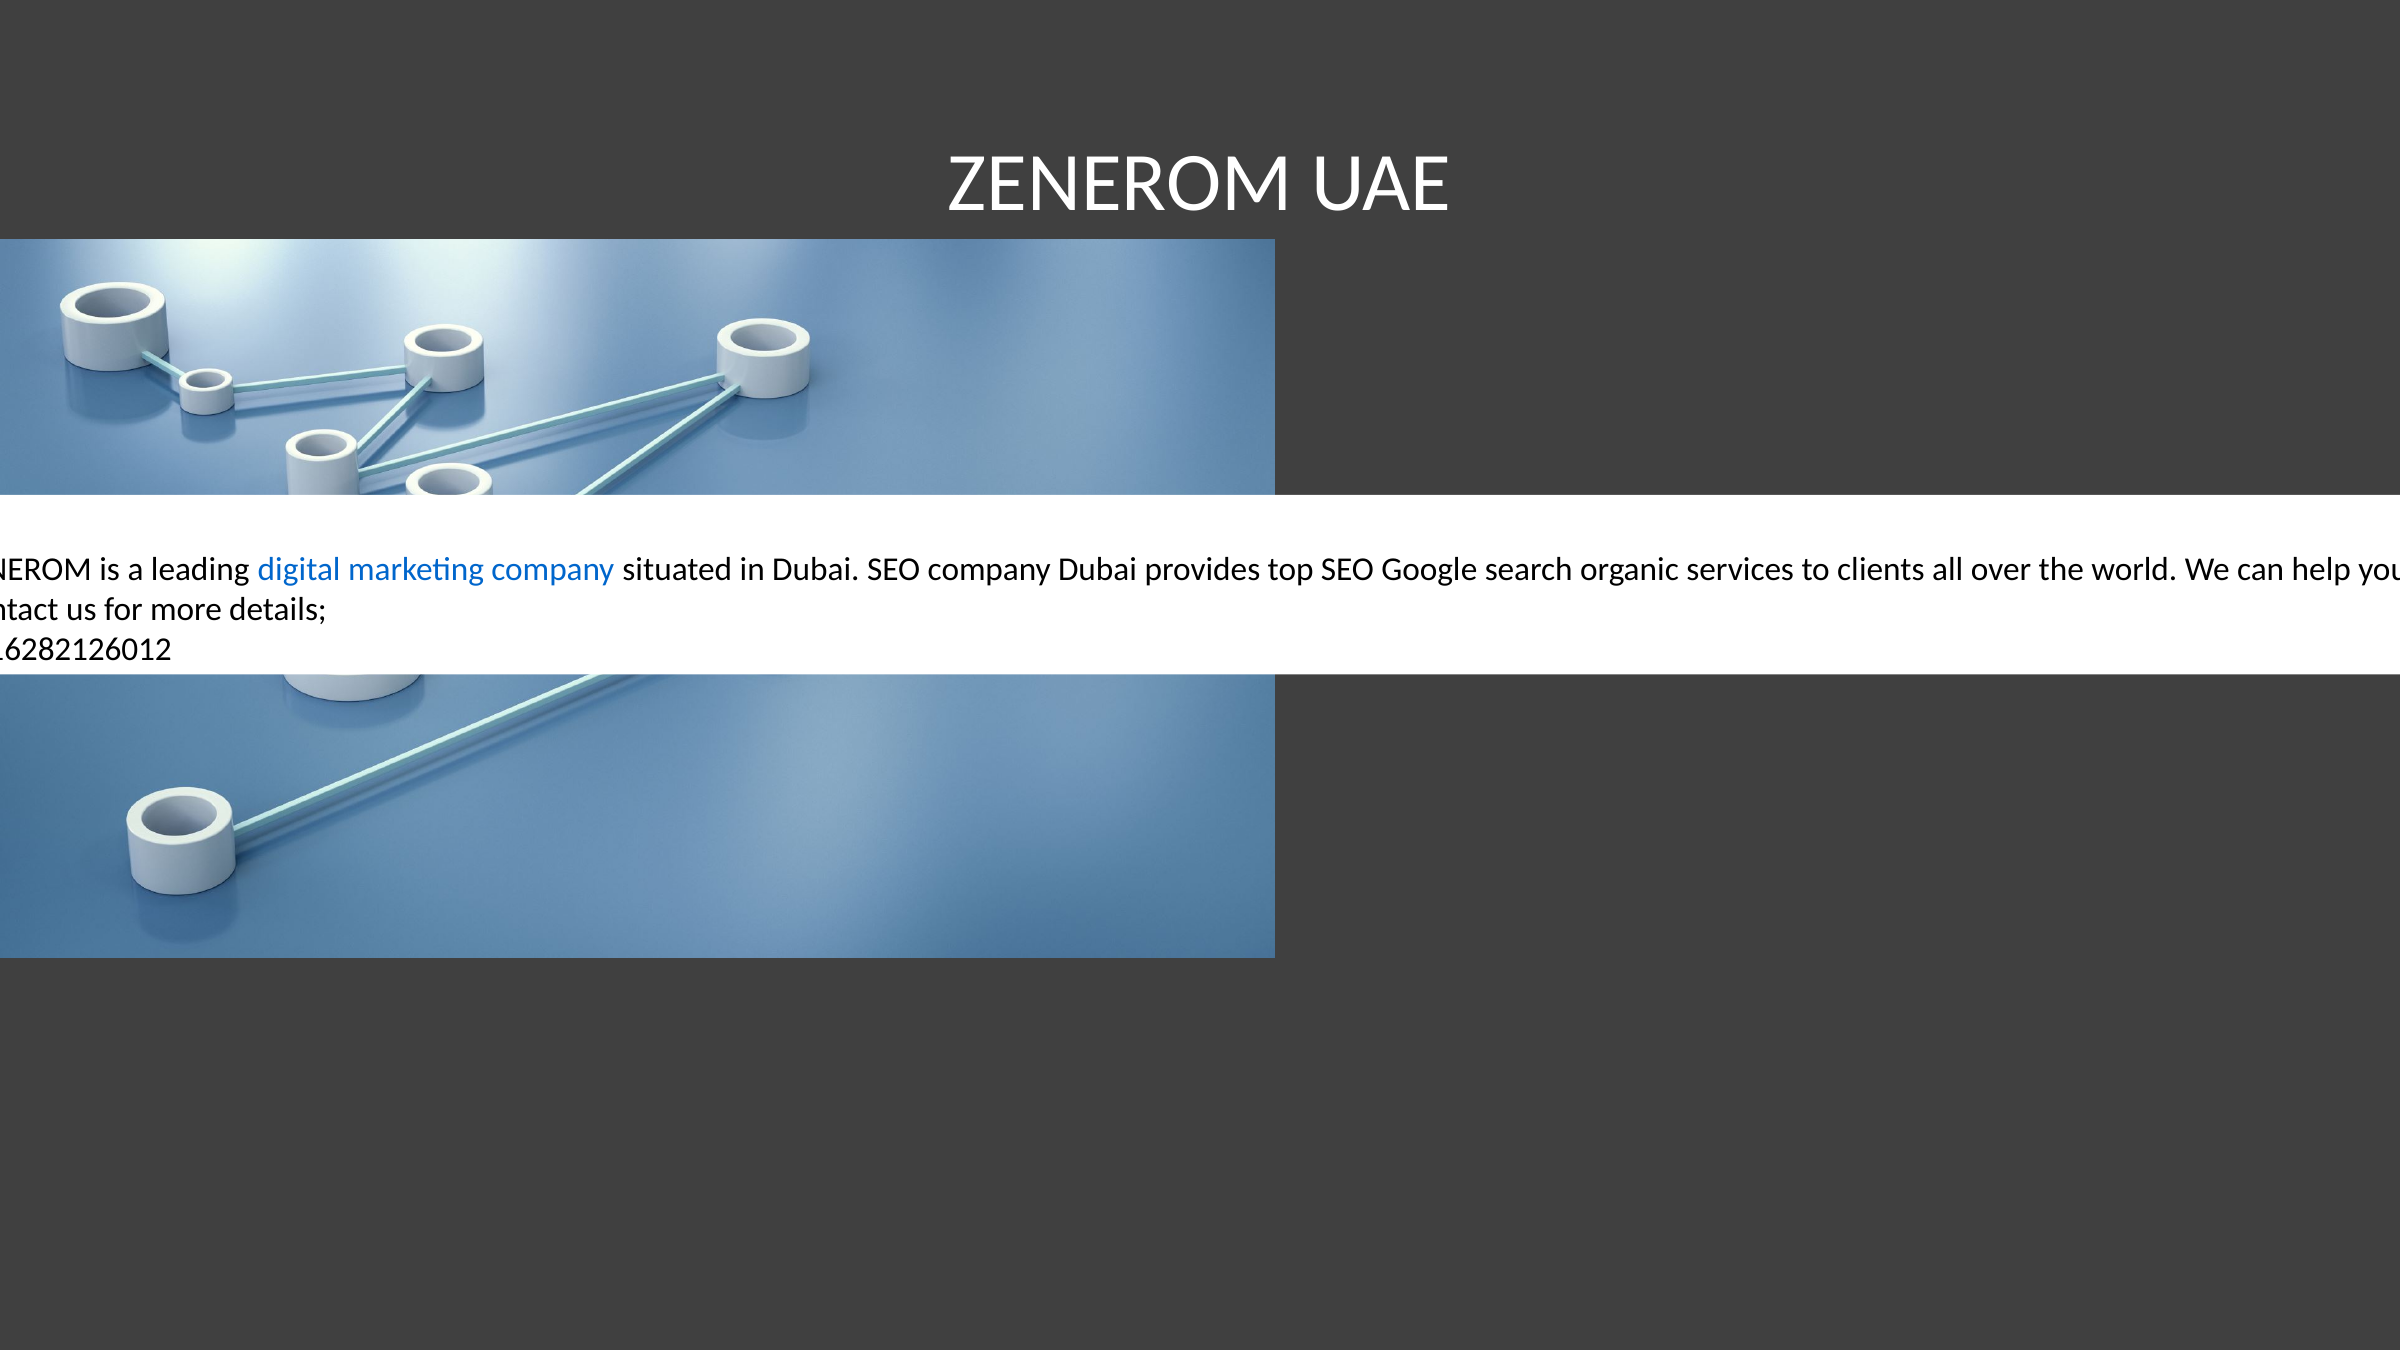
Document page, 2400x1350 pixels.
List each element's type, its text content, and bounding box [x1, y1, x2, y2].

picture [0, 239, 1276, 958]
text_box ZENEROM UAE [932, 75, 1467, 235]
text_box ZENEROM is a leading digital marketing company situated in Dubai. SEO company Dubai provides top SEO Google search organic services to clients all over the world. We can help your website indexed on top search engines and rate higher in order for it to be found. Contact us for more details; +916282126012 [1279, 494, 2400, 675]
